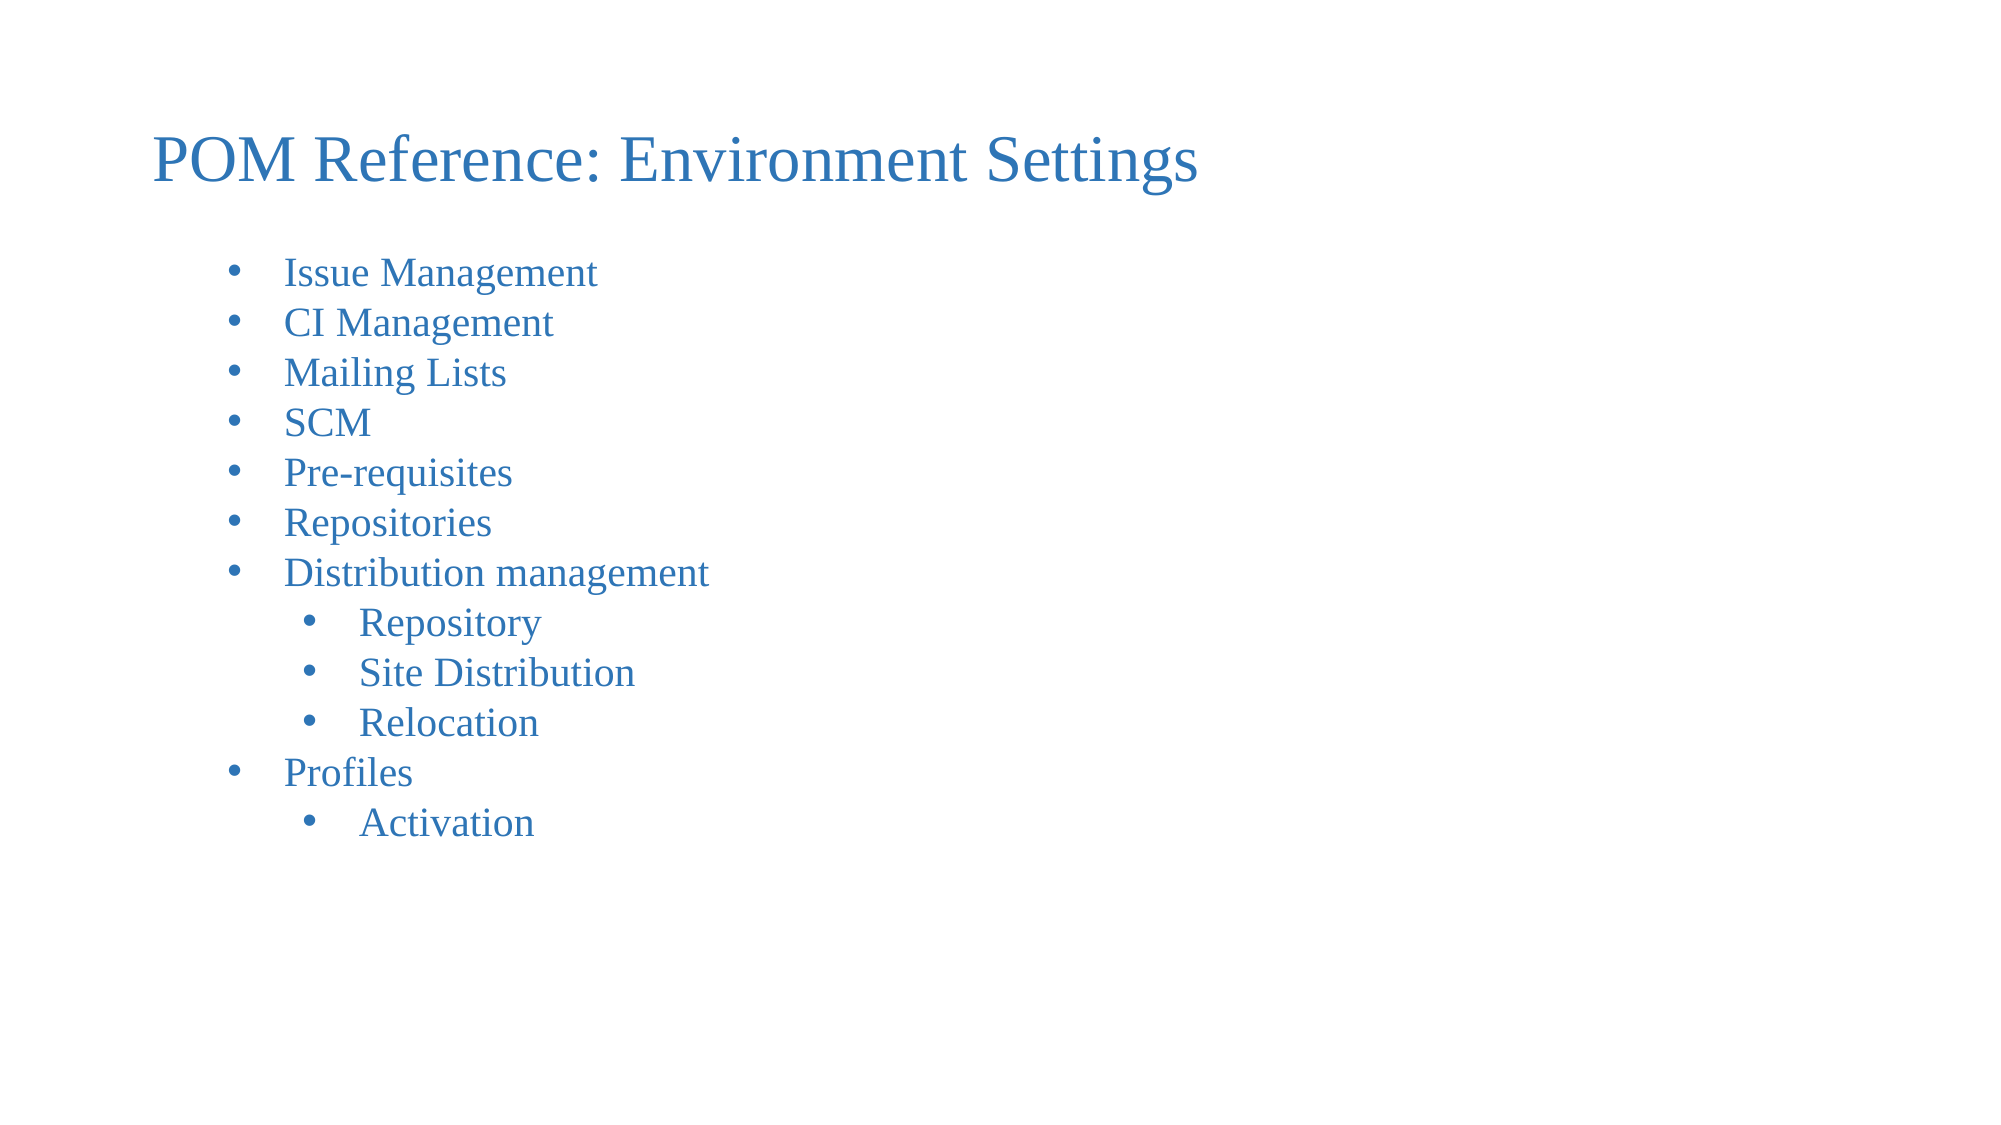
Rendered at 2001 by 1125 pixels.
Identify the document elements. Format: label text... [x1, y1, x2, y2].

text_box POM Reference: Environment Settings Issue Management CI Management Mailing Lists SCM Pre-requisites Repositories Distribution management Repository Site Distribution Relocation Profiles Activation [137, 107, 1380, 903]
